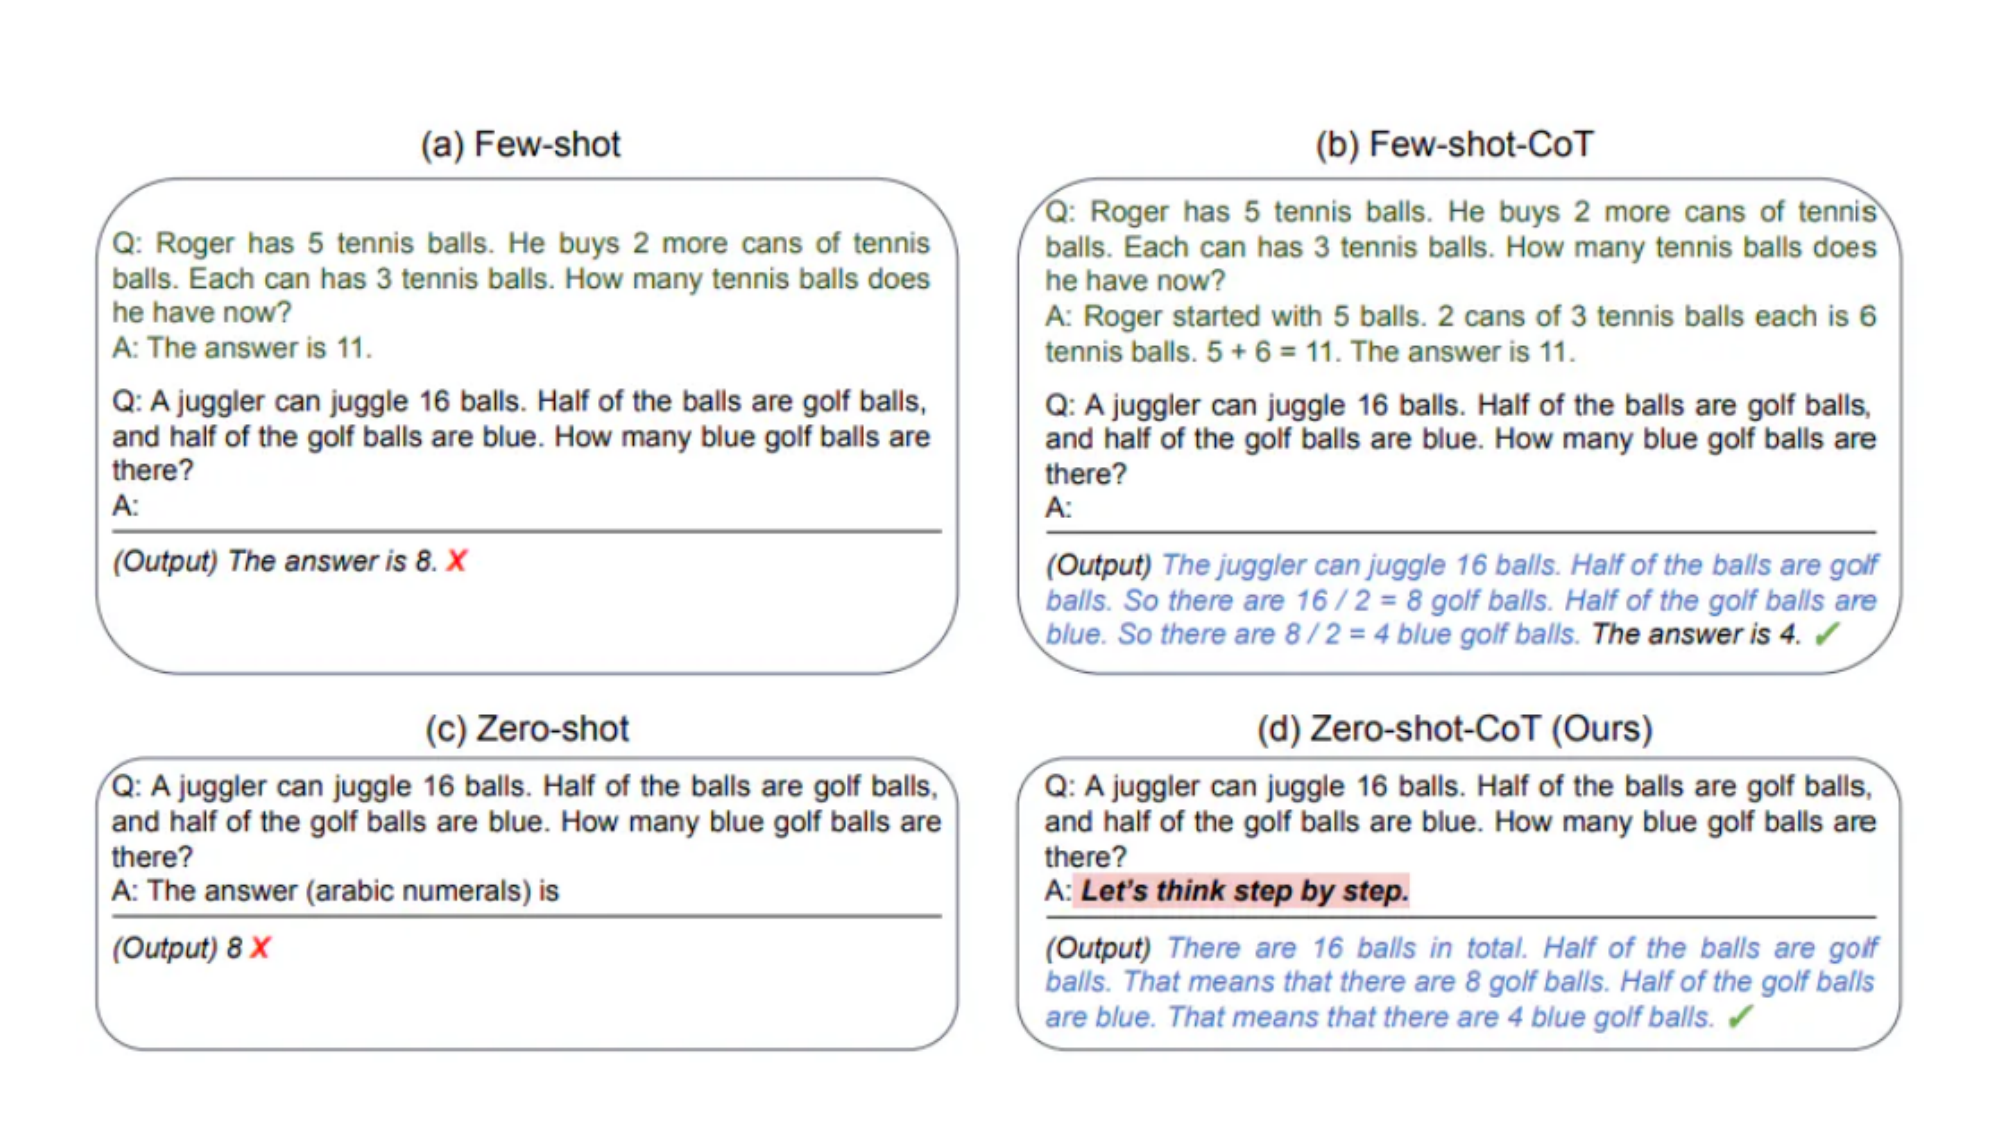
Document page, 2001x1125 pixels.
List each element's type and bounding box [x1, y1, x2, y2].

picture [76, 81, 1924, 1066]
